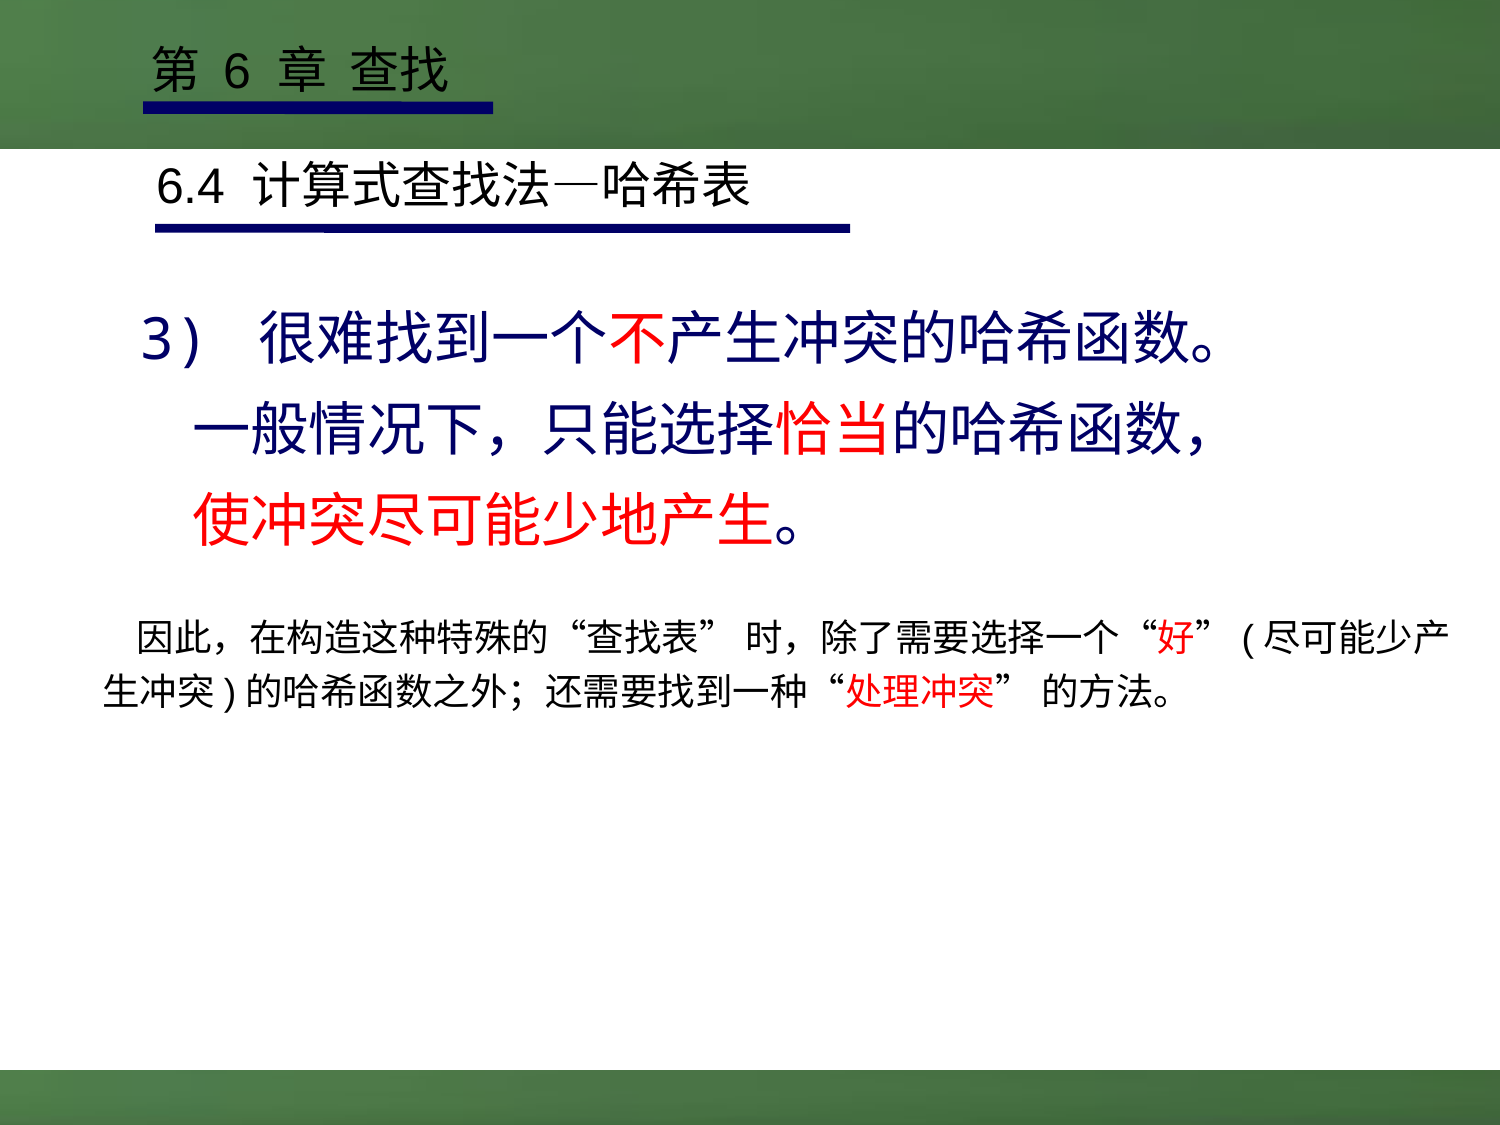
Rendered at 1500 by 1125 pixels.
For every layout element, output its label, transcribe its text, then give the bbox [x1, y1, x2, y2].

text_box 6.4 计算式查找法—哈希表 [141, 145, 862, 221]
picture [0, 0, 1500, 149]
text_box 因此，在构造这种特殊的“查找表” 时，除了需要选择一个“好”(尽可能少产生冲突)的哈希函数之外；还需要找到一种“处理冲突” 的方法。 [87, 597, 1500, 721]
text_box 第 6 章 查找 [135, 30, 518, 106]
text_box 3) 很难找到一个不产生冲突的哈希函数。 一般情况下，只能选择恰当的哈希函数， 使冲突尽可能少地产生。 [62, 272, 1500, 561]
picture [0, 1070, 1500, 1125]
